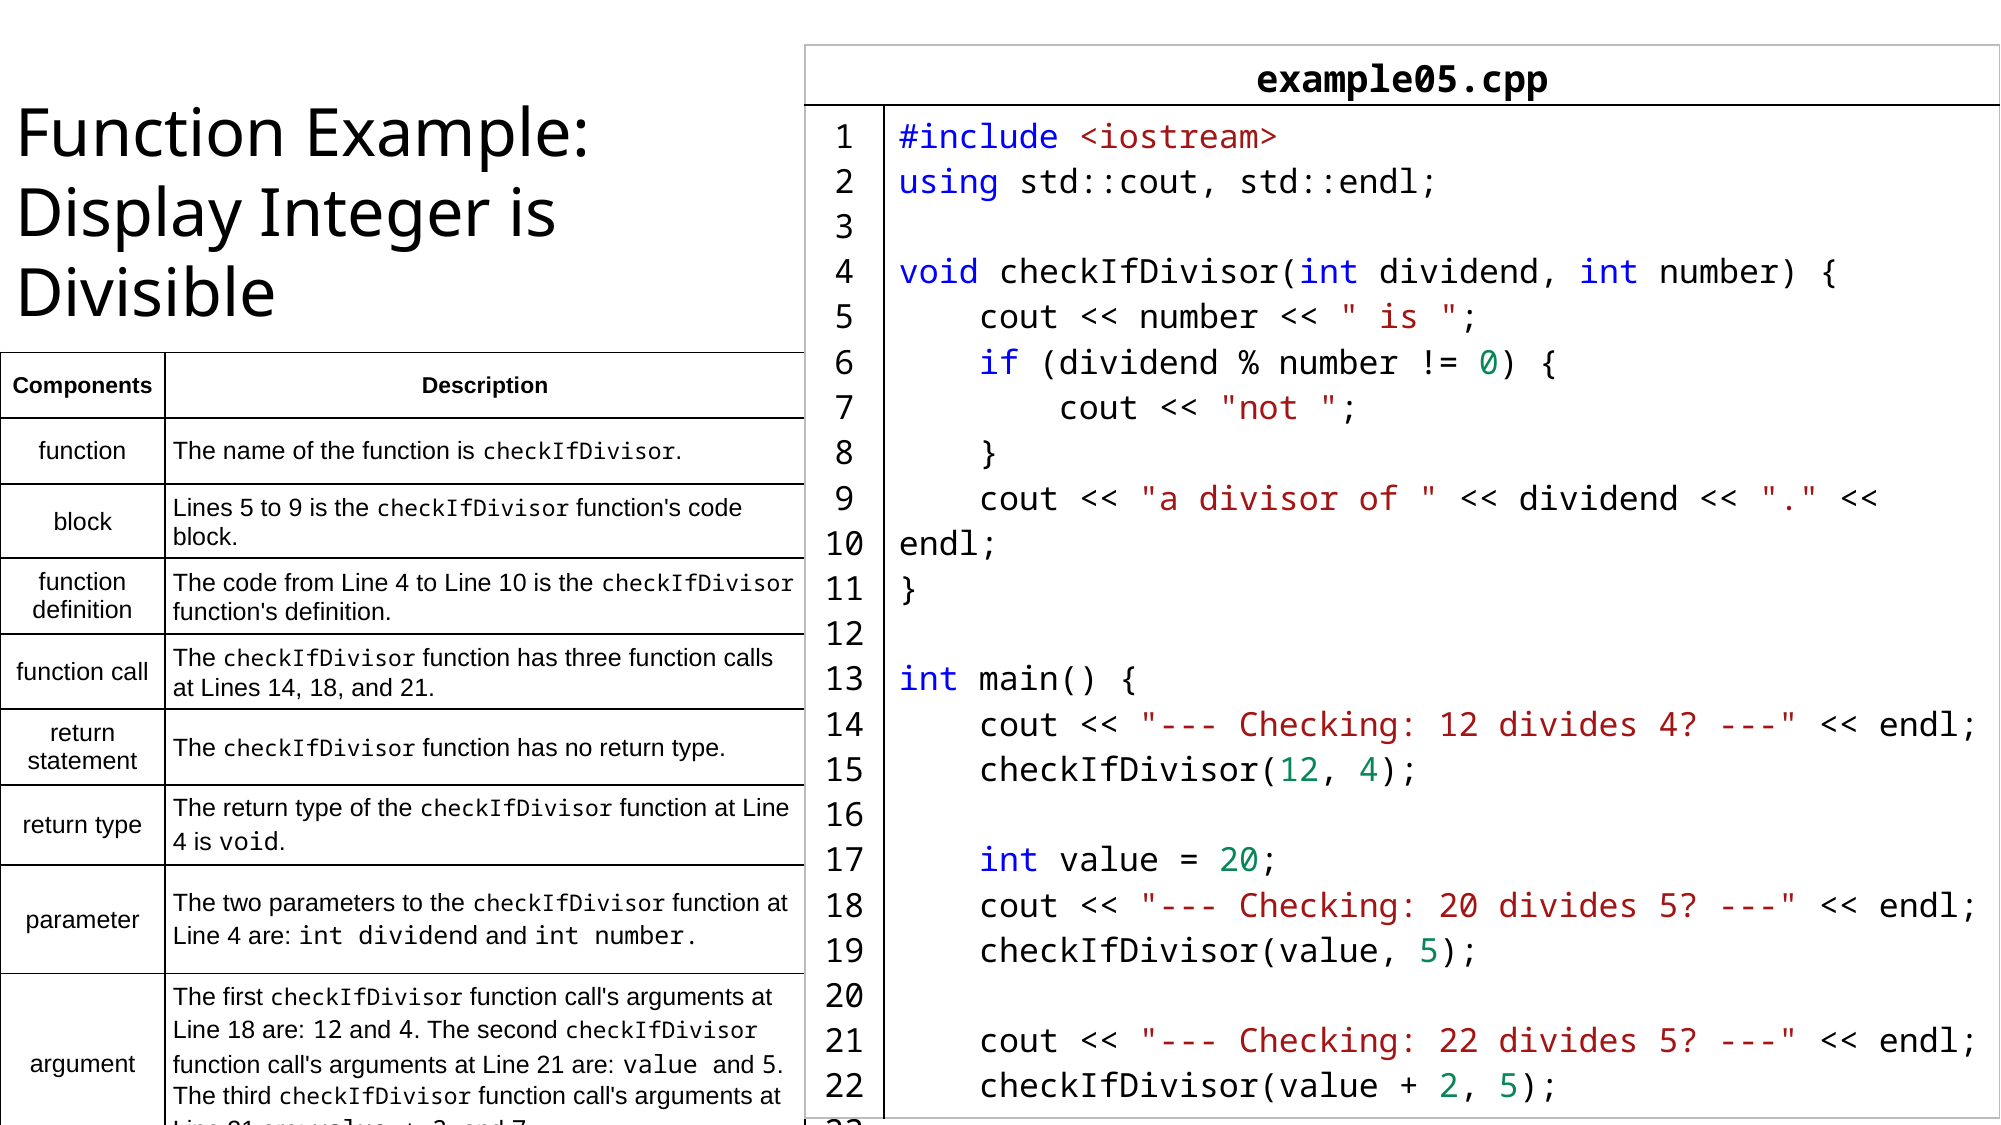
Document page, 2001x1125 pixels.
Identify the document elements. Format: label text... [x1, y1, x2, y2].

table_cell 1 2 3 4 5 6 7 8 9 10 11 12 13 14 15 16 17 18 19 20 21 22 23 24 [806, 106, 883, 1117]
table_header Description [166, 353, 804, 417]
table_cell #include <iostream> using std::cout, std::endl; void checkIfDivisor(int dividend, int number) { cout << number << " is "; if (dividend % number != 0) { cout << "not "; } cout << "a divisor of " << dividend << "." << endl; } int main() { cout << "--- Checking: 12 divides 4? ---" << endl; checkIfDivisor(12, 4); int value = 20; cout << "--- Checking: 20 divides 5? ---" << endl; checkIfDivisor(value, 5); cout << "--- Checking: 22 divides 5? ---" << endl; checkIfDivisor(value + 2, 5); return 0; } [885, 106, 1999, 1117]
table_header example05.cpp [806, 46, 1999, 104]
table_cell function [1, 419, 164, 483]
table_cell return statement [1, 710, 164, 784]
table_cell function definition [1, 559, 164, 633]
table_cell parameter [1, 866, 164, 973]
title Function Example: Display Integer is Divisible [0, 75, 646, 338]
table_cell The return type of the checkIfDivisor function at Line 4 is void. [166, 786, 804, 864]
table_cell block [1, 485, 164, 557]
table_cell The code from Line 4 to Line 10 is the checkIfDivisor function's definition. [166, 559, 804, 633]
table_header Components [1, 353, 164, 417]
table_cell The two parameters to the checkIfDivisor function at Line 4 are: int dividend and int number. [166, 866, 804, 973]
table_cell The checkIfDivisor function has three function calls at Lines 14, 18, and 21. [166, 635, 804, 708]
table_cell The name of the function is checkIfDivisor. [166, 419, 804, 483]
table_cell The checkIfDivisor function has no return type. [166, 710, 804, 784]
table_cell argument [1, 974, 164, 1125]
table_cell Lines 5 to 9 is the checkIfDivisor function's code block. [166, 485, 804, 557]
table_cell return type [1, 786, 164, 864]
table_cell The first checkIfDivisor function call's arguments at Line 18 are: 12 and 4. The second checkIfDivisor function call's arguments at Line 21 are: value and 5. The third checkIfDivisor function call's arguments at Line 21 are: value + 2 and 7. [166, 974, 804, 1125]
table_cell function call [1, 635, 164, 708]
